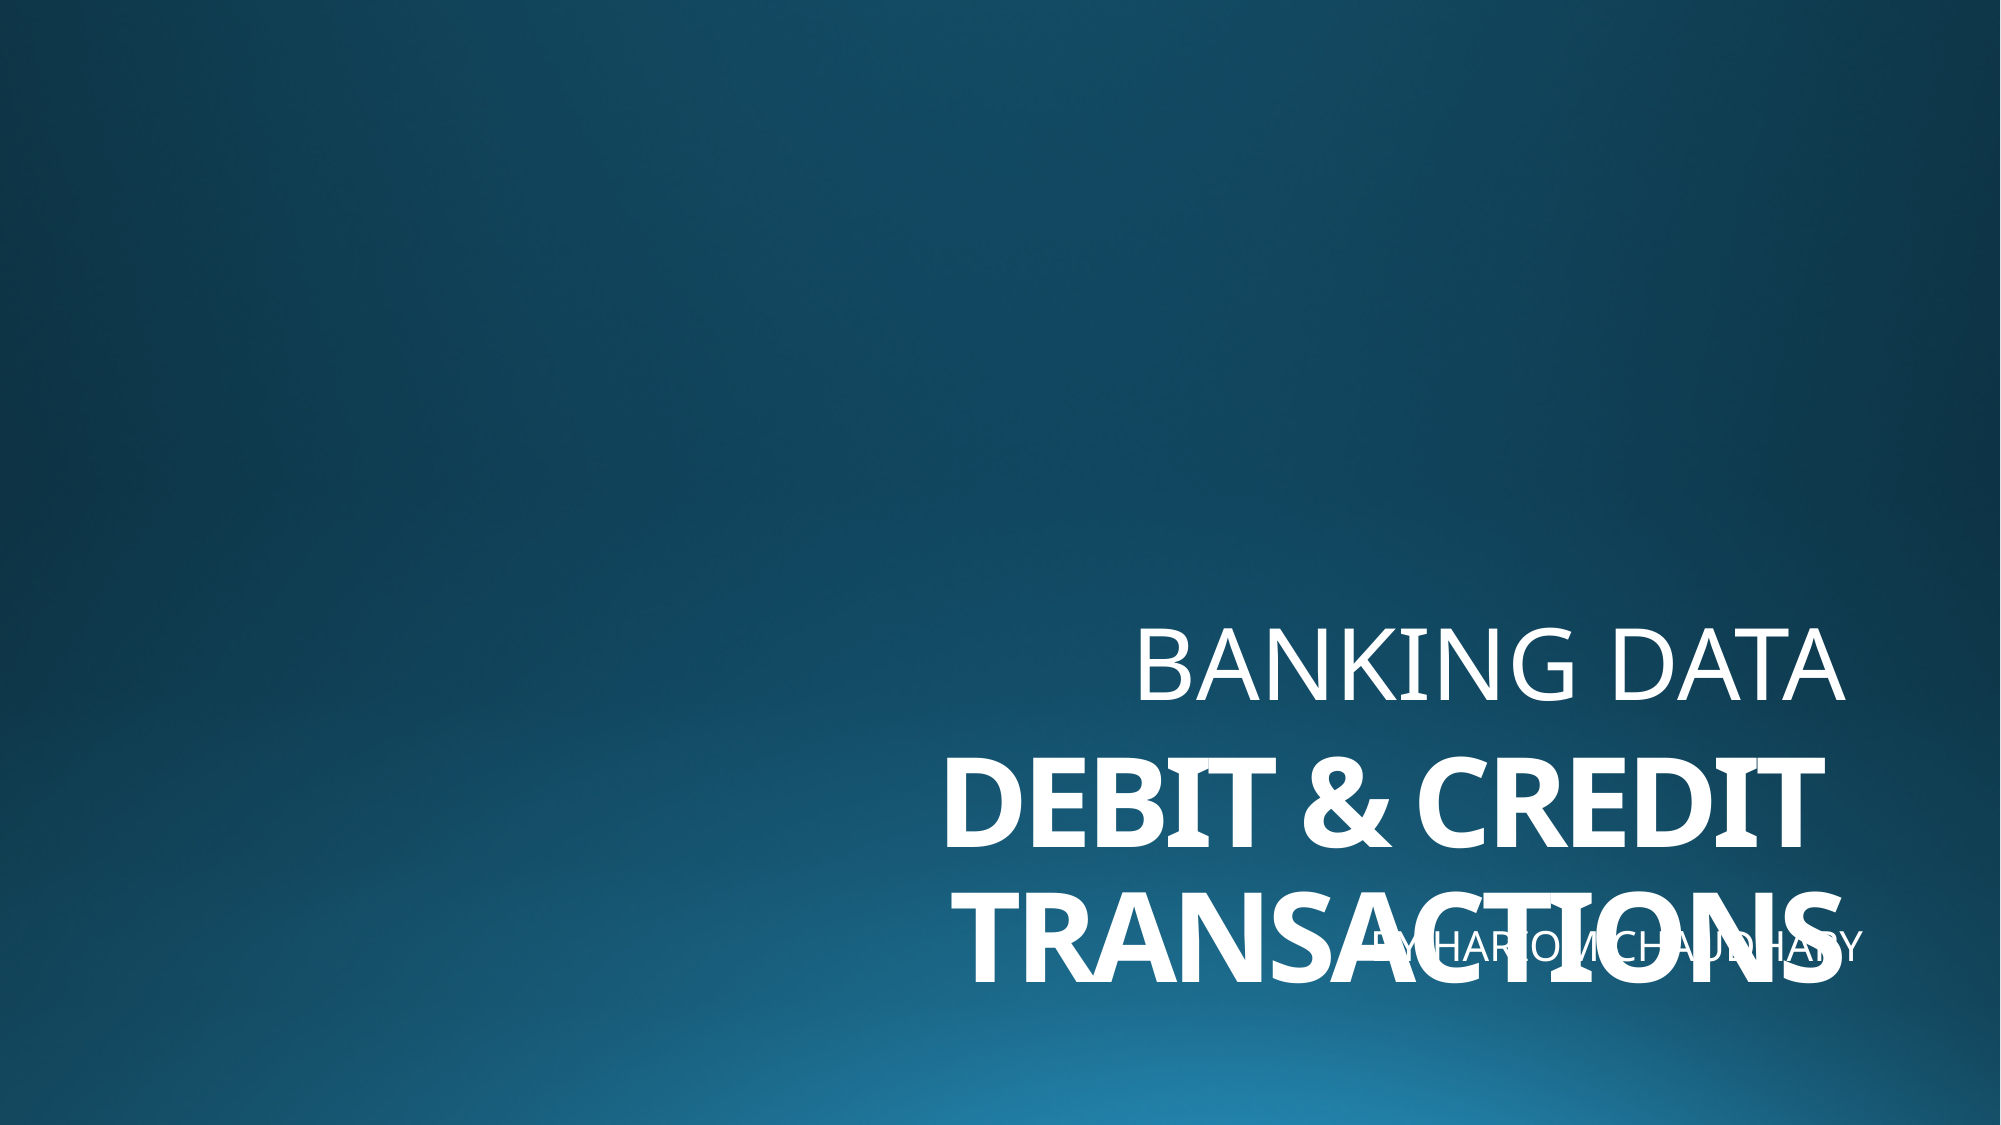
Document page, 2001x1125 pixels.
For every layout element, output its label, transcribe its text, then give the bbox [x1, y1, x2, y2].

title DEBIT & CREDIT TRANSACTIONS [112, 732, 1863, 1002]
subtitle BANKING DATA [362, 606, 1863, 730]
picture [0, 0, 2001, 1125]
text_box BY HARIOM CHAUDHARY [1355, 912, 1879, 978]
